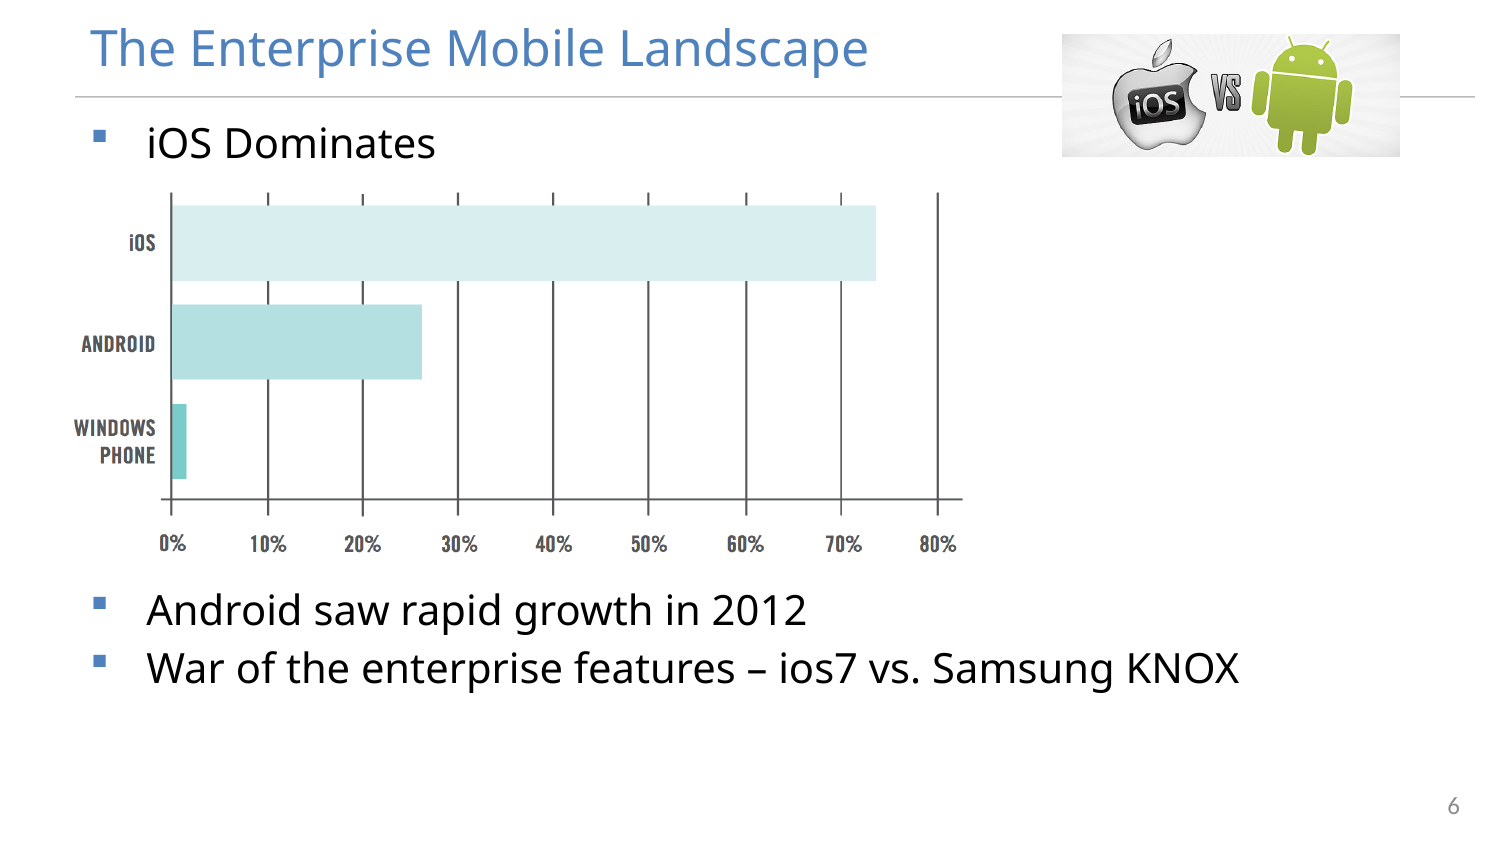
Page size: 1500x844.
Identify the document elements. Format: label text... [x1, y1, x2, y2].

picture [37, 171, 1001, 580]
title The Enterprise Mobile Landscape [75, 9, 1475, 85]
list iOS Dominates Android saw rapid growth in 2012 War of the enterprise features – ios7 vs. Samsung KNOX [75, 109, 1475, 760]
picture [1062, 34, 1401, 157]
slide_number 6 [1125, 782, 1475, 827]
